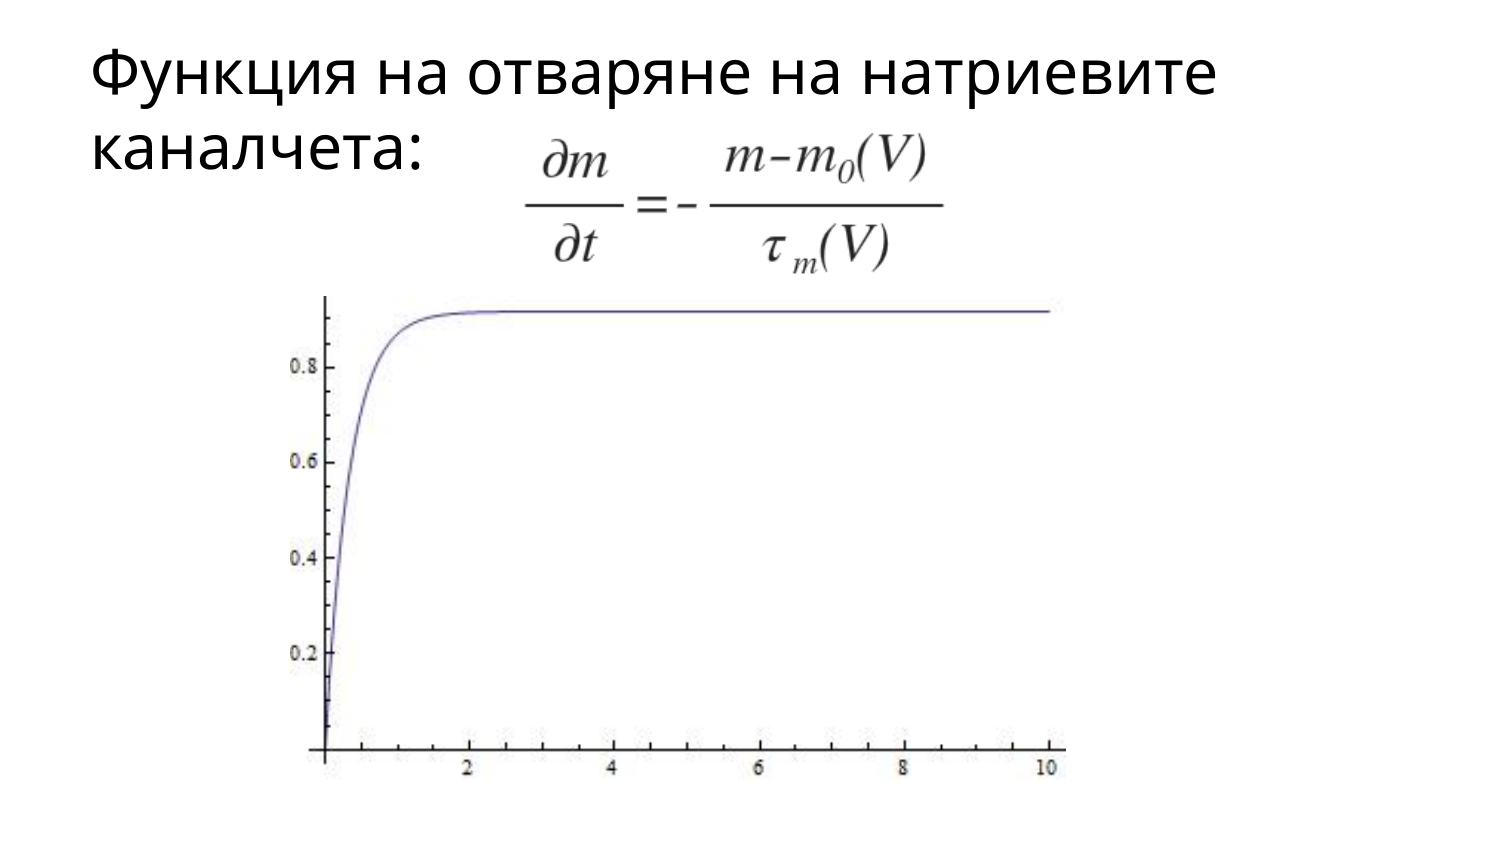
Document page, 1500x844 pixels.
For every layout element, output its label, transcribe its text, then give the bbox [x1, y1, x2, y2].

picture [289, 296, 1066, 784]
picture [507, 123, 965, 287]
title Функция на отваряне на натриевите каналчета: [75, 33, 1425, 197]
